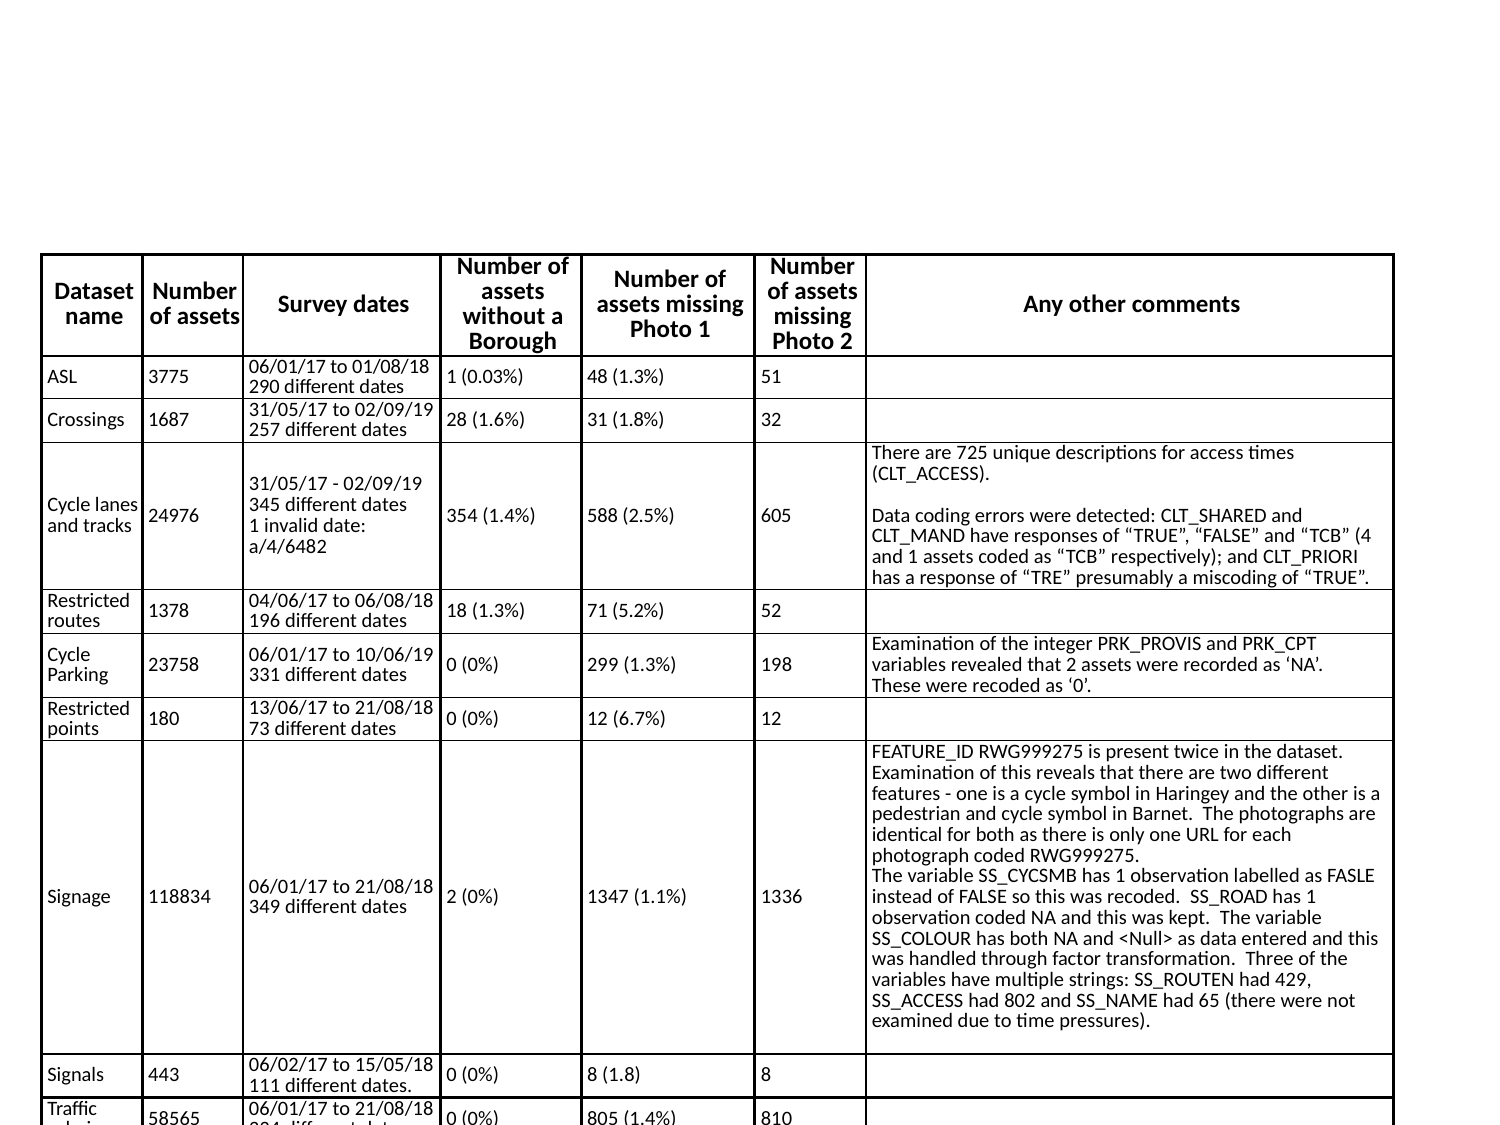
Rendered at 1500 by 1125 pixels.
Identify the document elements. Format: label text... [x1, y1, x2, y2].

table_cell 0 (0%) [442, 1055, 580, 1096]
table_cell 28 (1.6%) [442, 399, 580, 442]
table_cell Restricted routes [43, 590, 141, 633]
table_cell 48 (1.3%) [583, 357, 753, 398]
table_cell 13/06/17 to 21/08/18 73 different dates [244, 698, 439, 740]
table_cell Cycle Parking [43, 634, 141, 697]
table_cell FEATURE_ID RWG999275 is present twice in the dataset. Examination of this reveals that there are two different features - one is a cycle symbol in Haringey and the other is a pedestrian and cycle symbol in Barnet. The photographs are identical for both as there is only one URL for each photograph coded RWG999275. The variable SS_CYCSMB has 1 observation labelled as FASLE instead of FALSE so this was recoded. SS_ROAD has 1 observation coded NA and this was kept. The variable SS_COLOUR has both NA and <Null> as data entered and this was handled through factor transformation. Three of the variables have multiple strings: SS_ROUTEN had 429, SS_ACCESS had 802 and SS_NAME had 65 (there were not examined due to time pressures). [867, 741, 1392, 1053]
table_cell 3775 [144, 357, 242, 398]
table_cell 8 (1.8) [583, 1055, 753, 1096]
table_cell Signals [43, 1055, 141, 1096]
table_cell [867, 590, 1392, 633]
table_cell 1336 [756, 741, 865, 1053]
table_cell Restricted points [43, 698, 141, 740]
table_cell 31/05/17 - 02/09/19 345 different dates 1 invalid date: a/4/6482 [244, 443, 439, 589]
table_cell [867, 1099, 1392, 1125]
table_cell 443 [144, 1055, 242, 1096]
table_cell 2 (0%) [442, 741, 580, 1053]
table_cell 06/01/17 to 01/08/18 290 different dates [244, 357, 439, 398]
table_cell 1 (0.03%) [442, 357, 580, 398]
table_cell 588 (2.5%) [583, 443, 753, 589]
table_cell 198 [756, 634, 865, 697]
table_cell 118834 [144, 741, 242, 1053]
table_cell Examination of the integer PRK_PROVIS and PRK_CPT variables revealed that 2 assets were recorded as ‘NA’. These were recoded as ‘0’. [867, 634, 1392, 697]
table_cell [867, 698, 1392, 740]
table_cell 1347 (1.1%) [583, 741, 753, 1053]
table_cell Crossings [43, 399, 141, 442]
table_cell 06/01/17 to 21/08/18 334 different dates. [244, 1099, 439, 1125]
table_cell Cycle lanes and tracks [43, 443, 141, 589]
table_cell 23758 [144, 634, 242, 697]
table_cell 354 (1.4%) [442, 443, 580, 589]
table_cell 810 [756, 1099, 865, 1125]
table_cell 04/06/17 to 06/08/18 196 different dates [244, 590, 439, 633]
table_cell [867, 1055, 1392, 1096]
table_cell 805 (1.4%) [583, 1099, 753, 1125]
table_cell 31 (1.8%) [583, 399, 753, 442]
table_cell 8 [756, 1055, 865, 1096]
table_cell 12 [756, 698, 865, 740]
table_cell 1687 [144, 399, 242, 442]
table_cell ASL [43, 357, 141, 398]
table_cell 71 (5.2%) [583, 590, 753, 633]
table_cell 31/05/17 to 02/09/19 257 different dates [244, 399, 439, 442]
table_cell 32 [756, 399, 865, 442]
table_cell 18 (1.3%) [442, 590, 580, 633]
table_cell 12 (6.7%) [583, 698, 753, 740]
table_header Any other comments [867, 256, 1392, 355]
table_cell 0 (0%) [442, 634, 580, 697]
table_cell 0 (0%) [442, 698, 580, 740]
table_cell [867, 399, 1392, 442]
table_cell 06/02/17 to 15/05/18 111 different dates. [244, 1055, 439, 1096]
table_cell 0 (0%) [442, 1099, 580, 1125]
table_header Number of assets without a Borough [442, 256, 580, 355]
table_cell Traffic calming [43, 1099, 141, 1125]
table_header Number of assets missing Photo 2 [756, 256, 865, 355]
table_cell 06/01/17 to 21/08/18 349 different dates [244, 741, 439, 1053]
table_cell Signage [43, 741, 141, 1053]
table_cell 58565 [144, 1099, 242, 1125]
table_cell 06/01/17 to 10/06/19 331 different dates [244, 634, 439, 697]
table_header Number of assets [144, 256, 242, 355]
table_cell 24976 [144, 443, 242, 589]
table_cell 180 [144, 698, 242, 740]
table_header Dataset name [43, 256, 141, 355]
table_cell 605 [756, 443, 865, 589]
table_cell There are 725 unique descriptions for access times (CLT_ACCESS). Data coding errors were detected: CLT_SHARED and CLT_MAND have responses of “TRUE”, “FALSE” and “TCB” (4 and 1 assets coded as “TCB” respectively); and CLT_PRIORI has a response of “TRE” presumably a miscoding of “TRUE”. [867, 443, 1392, 589]
table_cell 52 [756, 590, 865, 633]
table_cell 299 (1.3%) [583, 634, 753, 697]
table_cell 1378 [144, 590, 242, 633]
table_header Survey dates [244, 256, 439, 355]
table_header Number of assets missing Photo 1 [583, 256, 753, 355]
table_cell 51 [756, 357, 865, 398]
table_cell [867, 357, 1392, 398]
